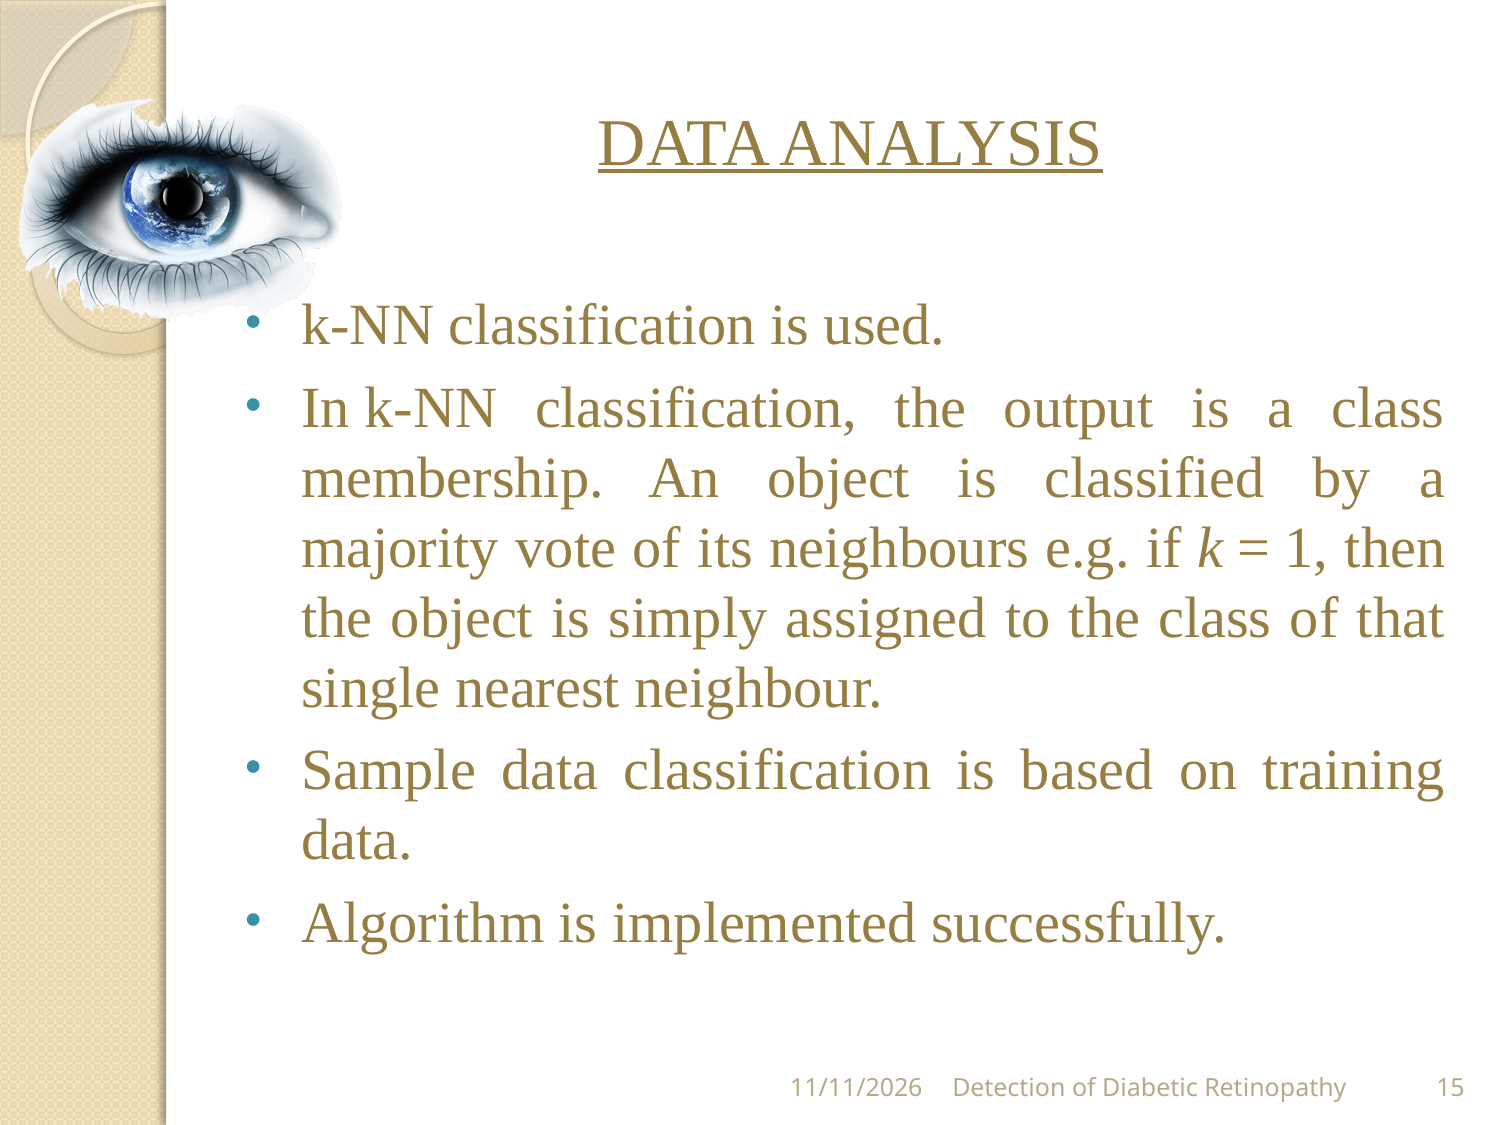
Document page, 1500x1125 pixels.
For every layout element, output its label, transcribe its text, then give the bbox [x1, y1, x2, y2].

title DATA ANALYSIS [235, 45, 1466, 233]
footer Detection of Diabetic Retinopathy [937, 1034, 1413, 1113]
slide_number 15 [1413, 1034, 1488, 1113]
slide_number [587, 1034, 937, 1113]
picture [17, 97, 344, 325]
list k-NN classification is used. In k-NN classification, the output is a class membership. An object is classified by a majority vote of its neighbours e.g. if k = 1, then the object is simply assigned to the class of that single nearest neighbour. Sample data classification is based on training data. Algorithm is implemented successfully. [230, 278, 1461, 984]
